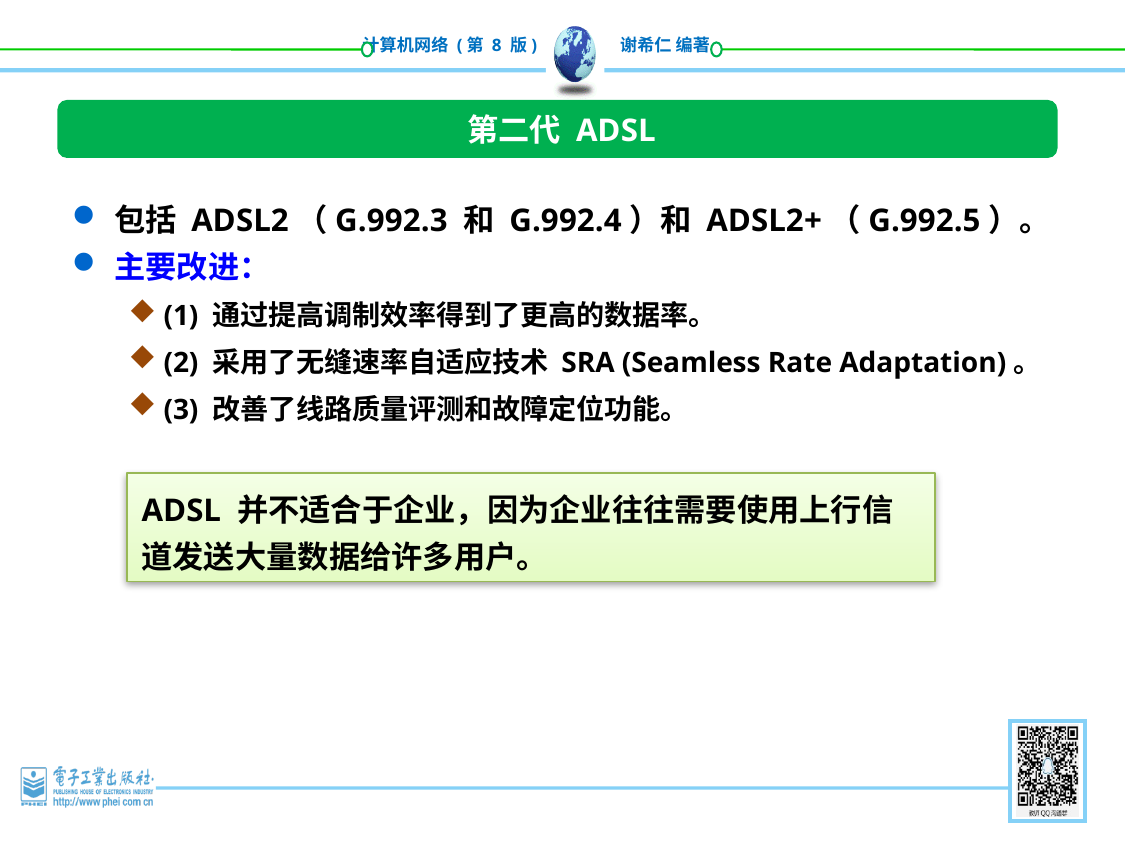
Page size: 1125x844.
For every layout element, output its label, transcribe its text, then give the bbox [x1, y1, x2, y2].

list 第二代 ADSL [153, 99, 970, 158]
list 包括 ADSL2（G.992.3 和 G.992.4）和 ADSL2+（G.992.5）。 主要改进： (1) 通过提高调制效率得到了更高的数据率。 (2) 采用了无缝速率自适应技术 SRA (Seamless Rate Adaptation)。 (3) 改善了线路质量评测和故障定位功能。 [57, 183, 1058, 712]
picture [1016, 724, 1079, 817]
picture [17, 764, 156, 809]
text_box ADSL 并不适合于企业，因为企业往往需要使用上行信道发送大量数据给许多用户。 [126, 472, 936, 582]
picture [552, 24, 597, 99]
